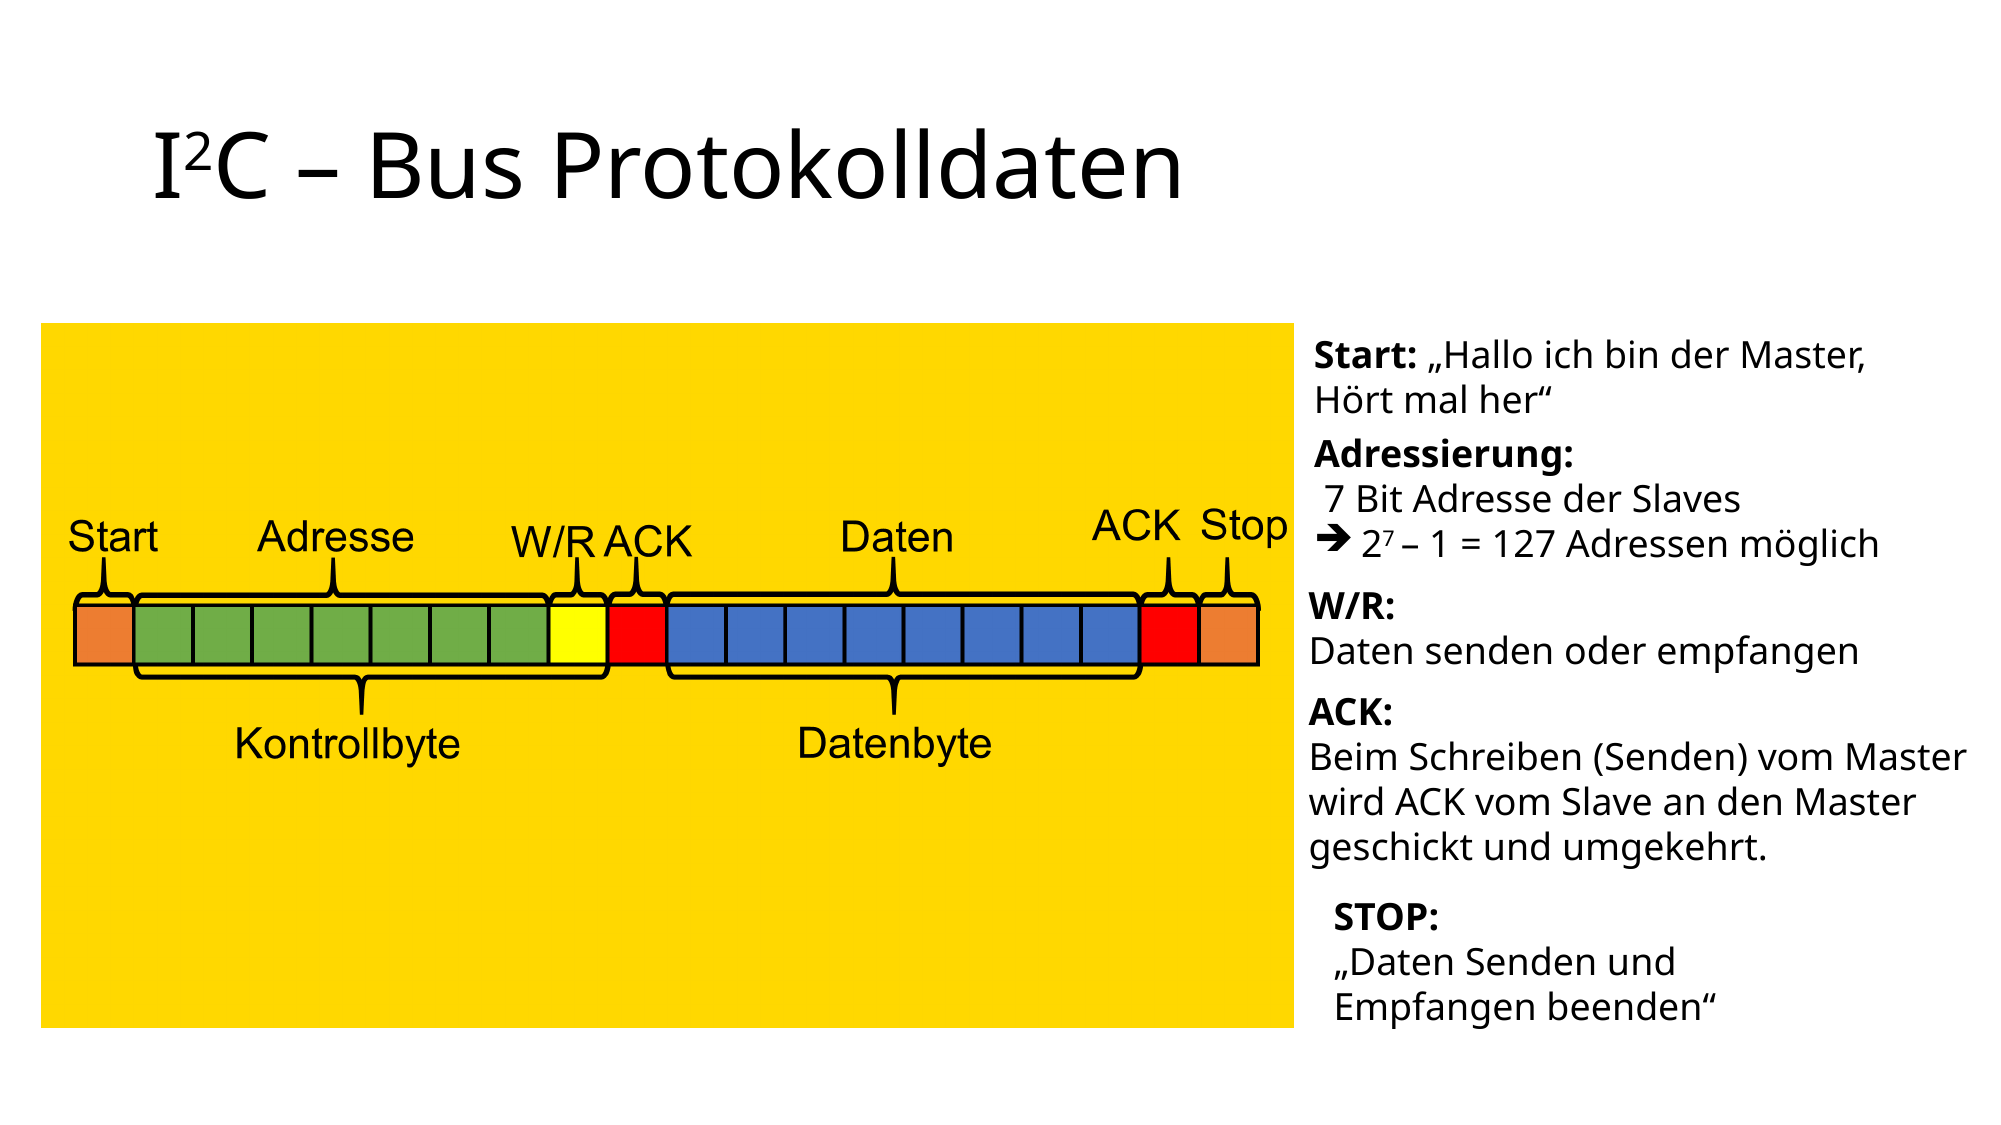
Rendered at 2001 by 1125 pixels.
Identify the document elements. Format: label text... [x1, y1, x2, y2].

text_box STOP: „Daten Senden und Empfangen beenden“ [1318, 886, 1926, 1036]
text_box Adressierung: 7 Bit Adresse der Slaves 27 – 1 = 127 Adressen möglich [1299, 422, 1896, 573]
text_box W/R: Daten senden oder empfangen [1294, 574, 1876, 680]
text_box ACK: Beim Schreiben (Senden) vom Master wird ACK vom Slave an den Master geschickt und umgekehrt. [1294, 680, 1983, 876]
title I2C – Bus Protokolldaten [137, 59, 1863, 278]
picture [41, 323, 1294, 1028]
text_box Start: „Hallo ich bin der Master, Hört mal her“ [1299, 323, 1882, 422]
